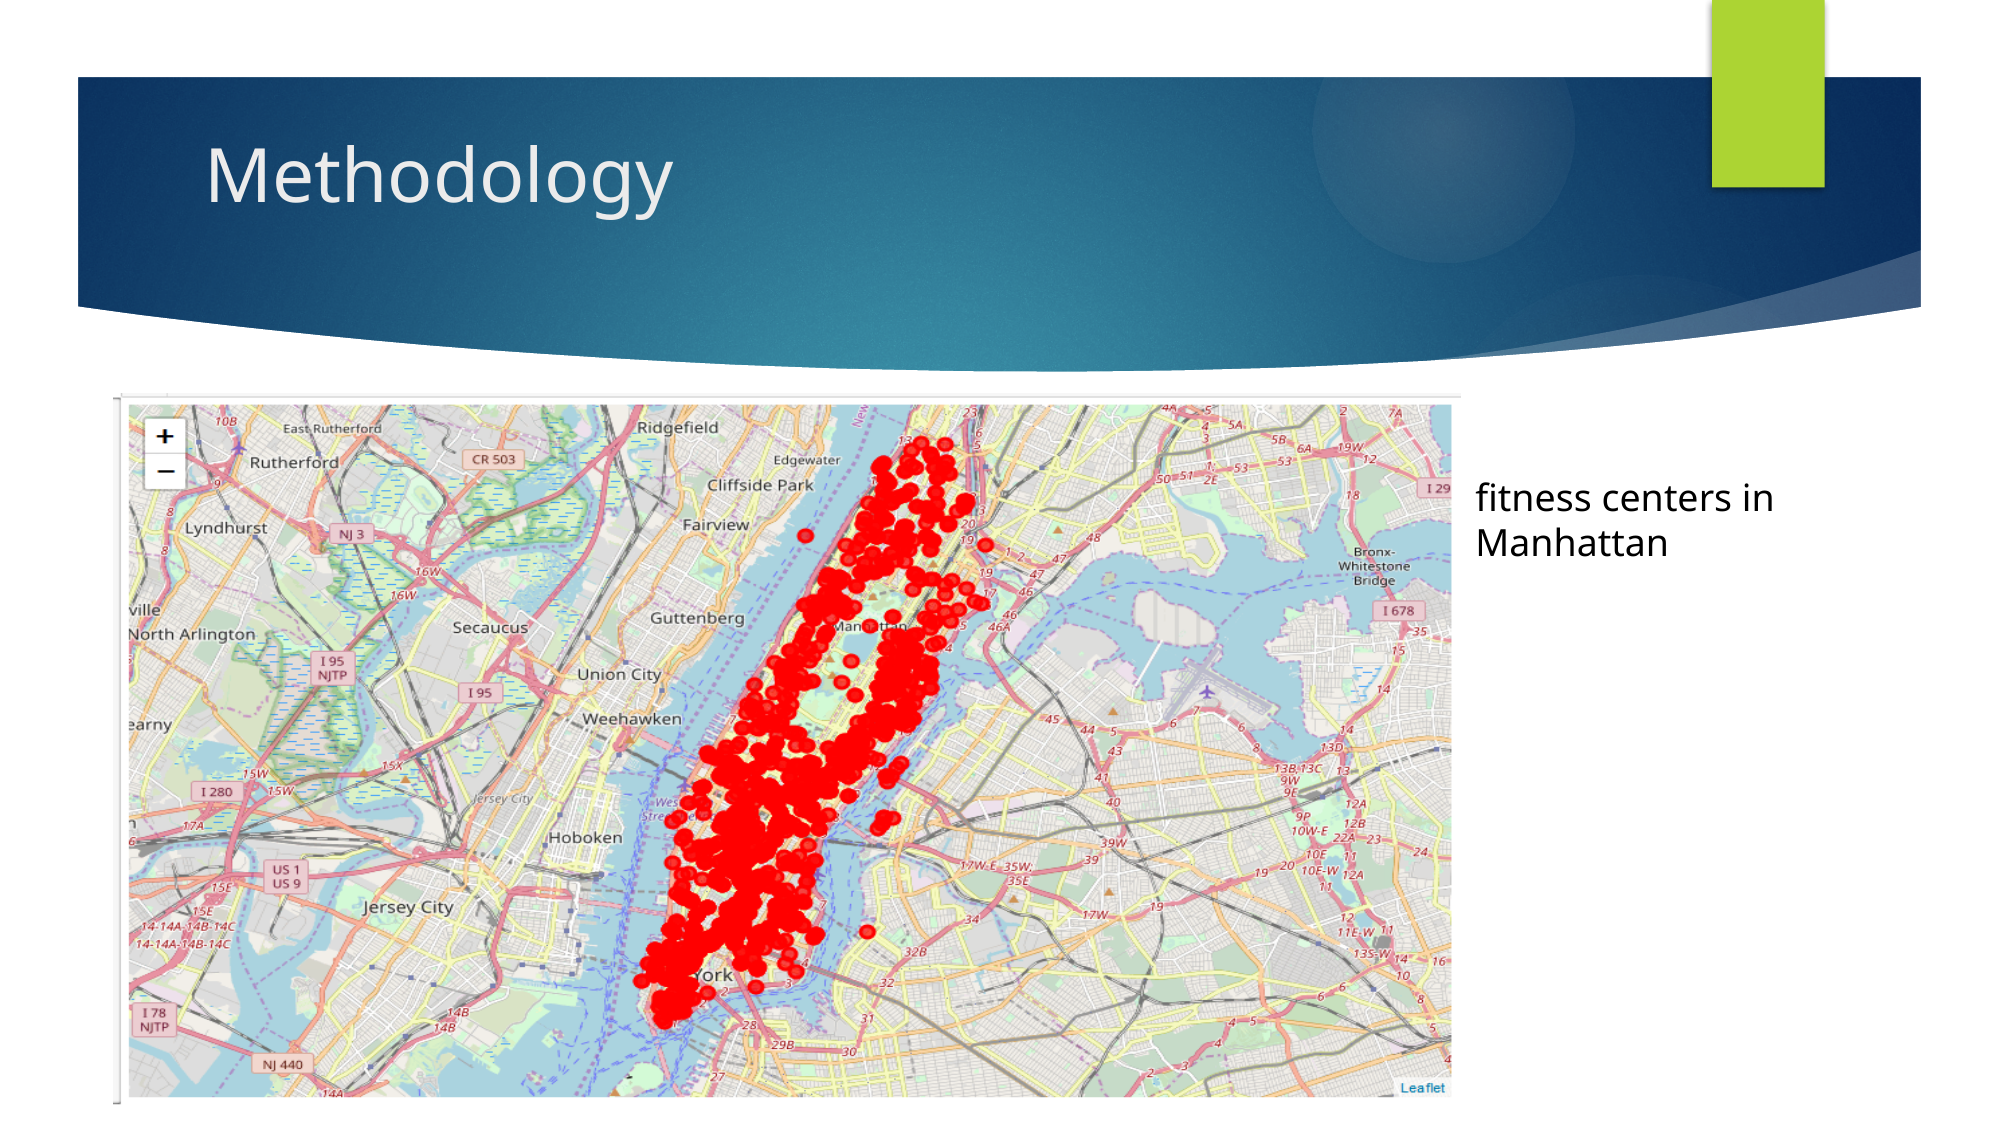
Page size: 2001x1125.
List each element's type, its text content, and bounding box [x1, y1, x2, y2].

text_box fitness centers in Manhattan [1466, 466, 1967, 571]
title Methodology [189, 159, 1627, 276]
picture [113, 392, 1461, 1110]
